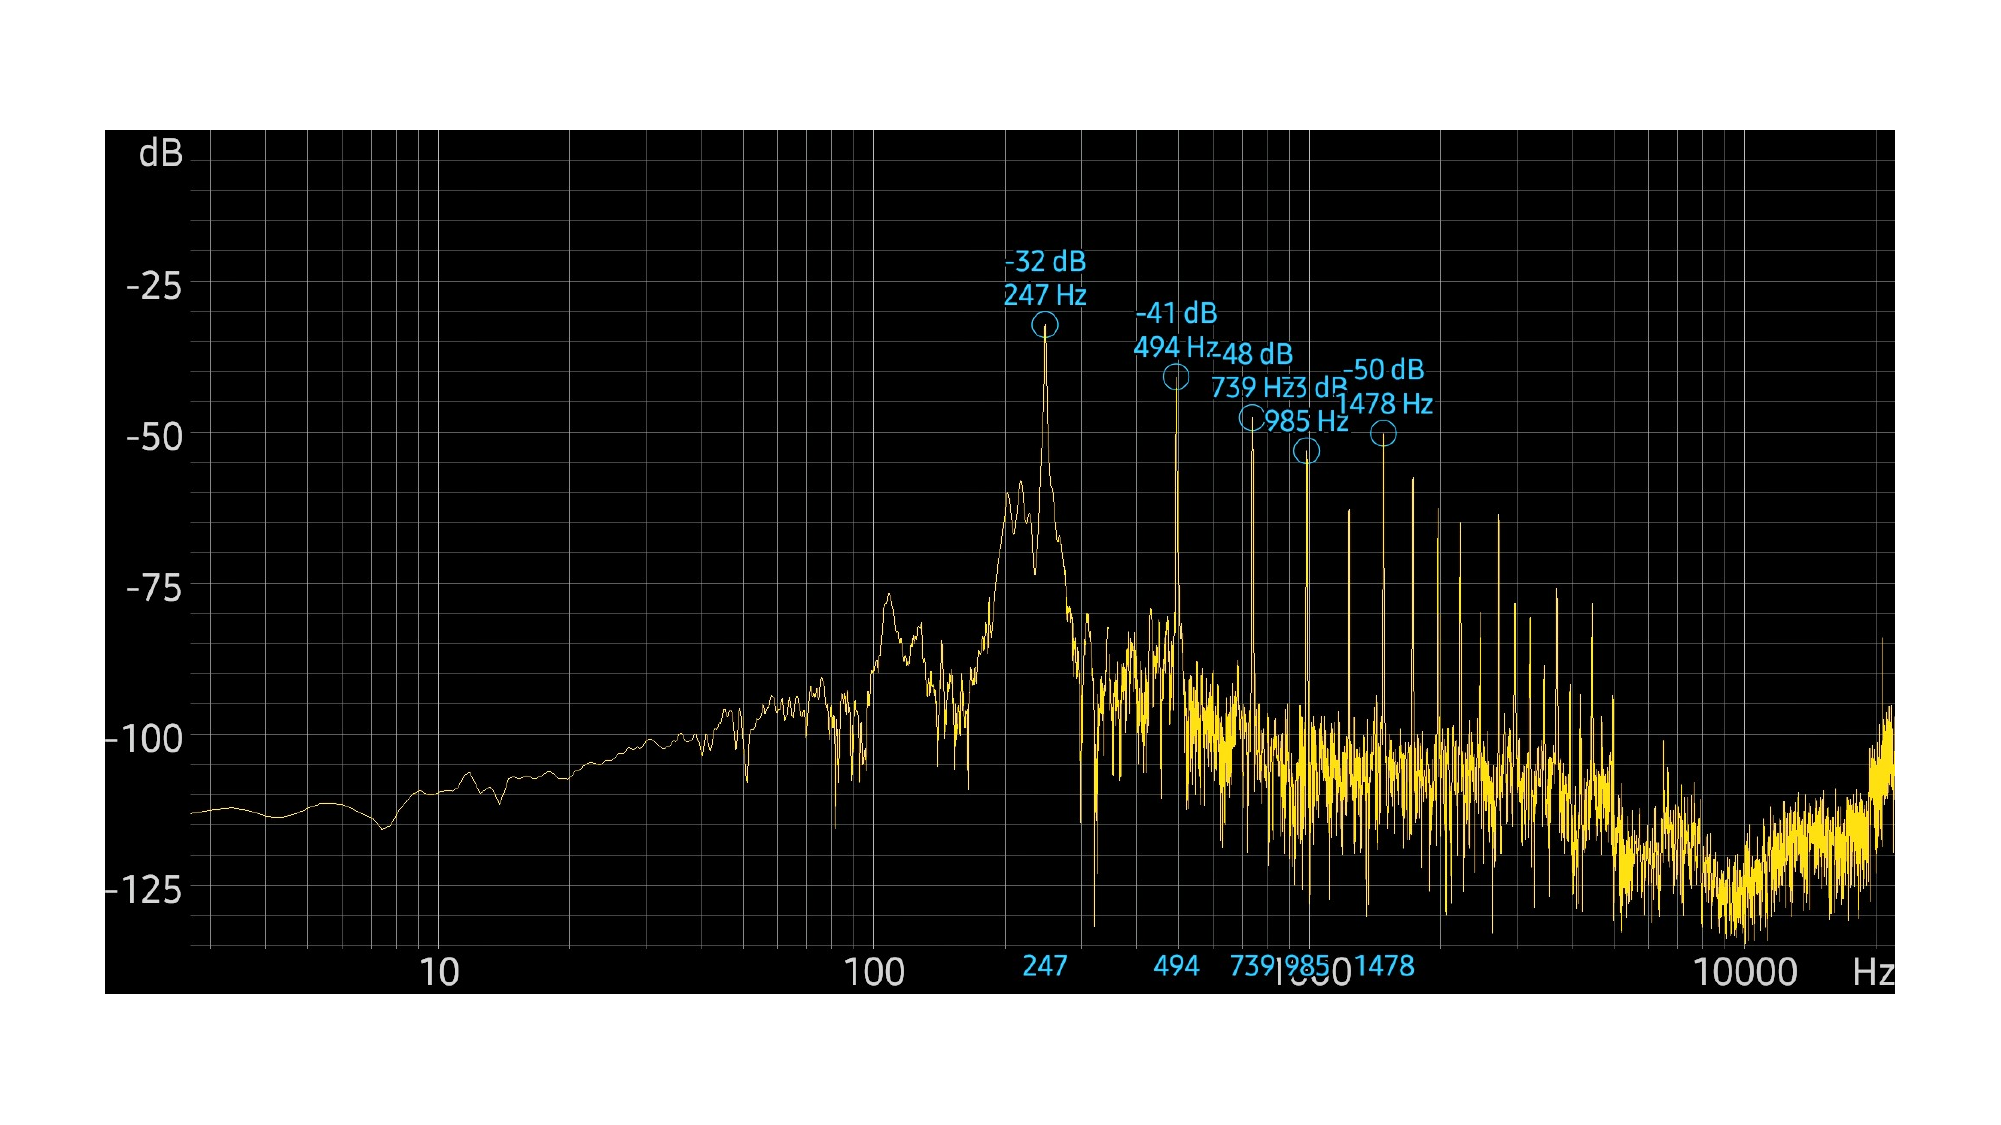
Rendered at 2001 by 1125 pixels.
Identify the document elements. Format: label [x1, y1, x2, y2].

list [105, 130, 1895, 994]
